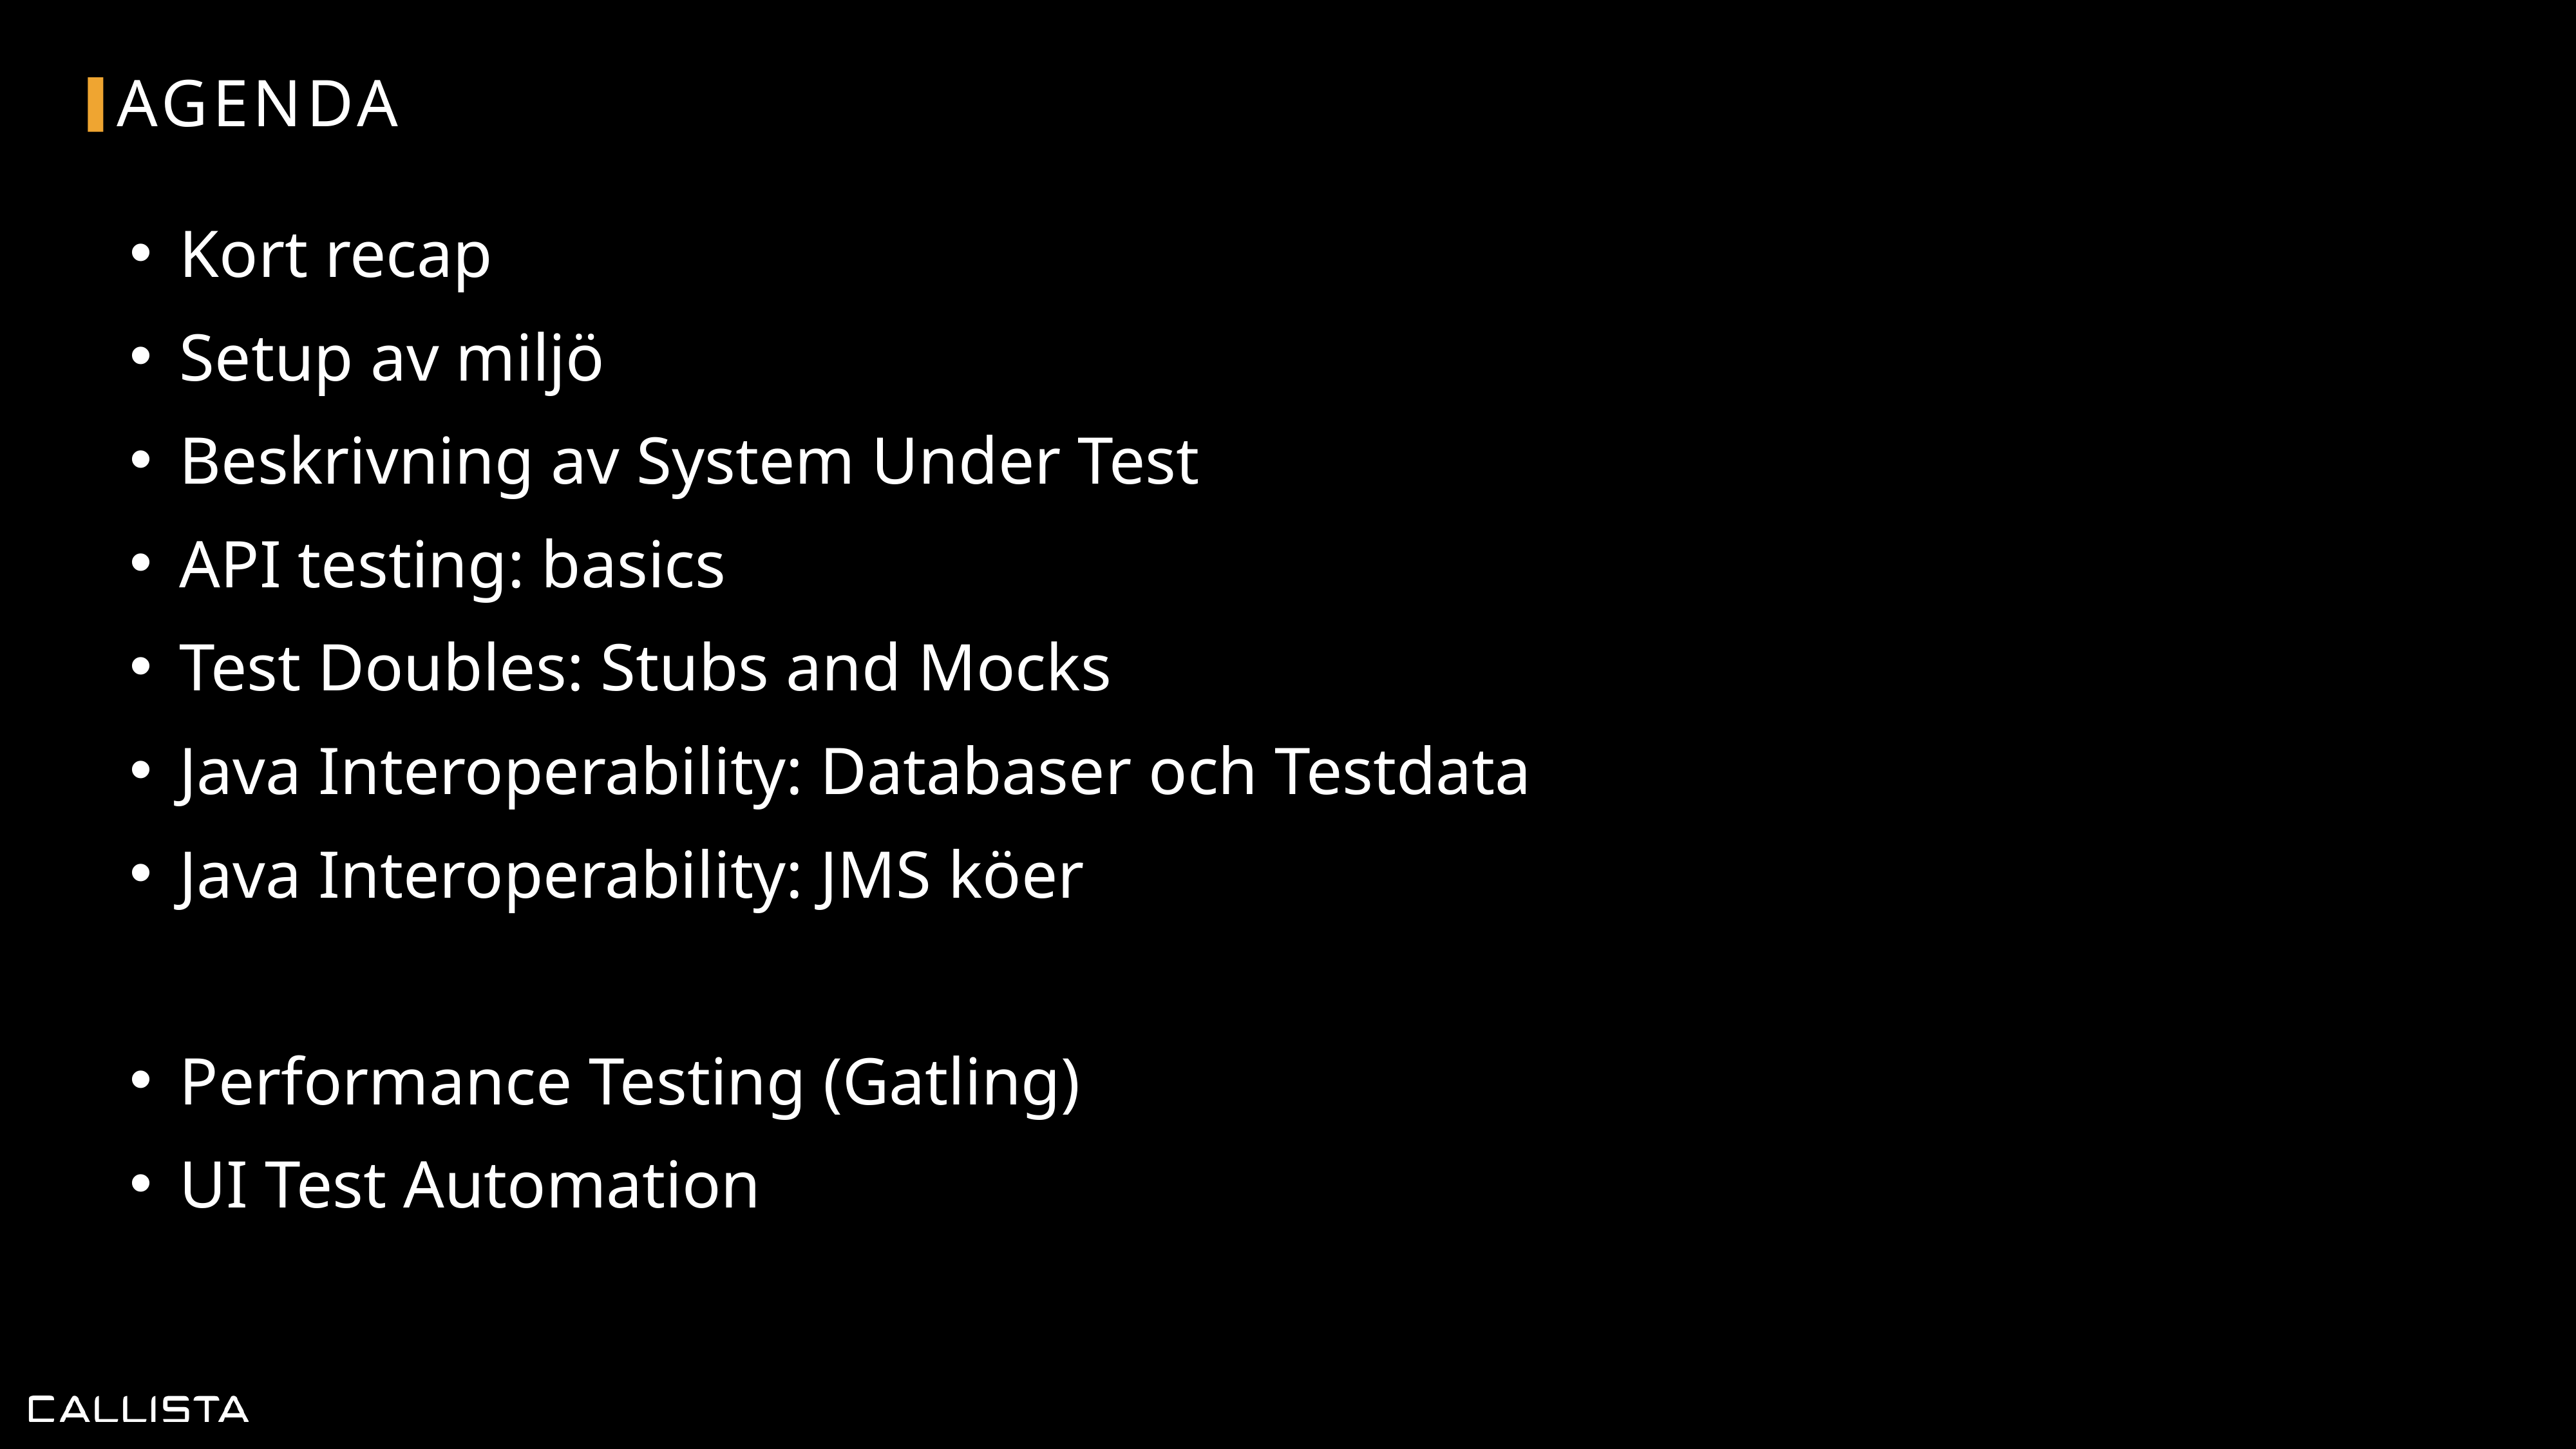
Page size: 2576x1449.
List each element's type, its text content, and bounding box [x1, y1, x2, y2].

list Kort recap Setup av miljö Beskrivning av System Under Test API testing: basics Test Doubles: Stubs and Mocks Java Interoperability: Databaser och Testdata Java Interoperability: JMS köer Performance Testing (Gatling) UI Test Automation [106, 187, 2423, 1262]
title Agenda [106, 52, 2423, 149]
